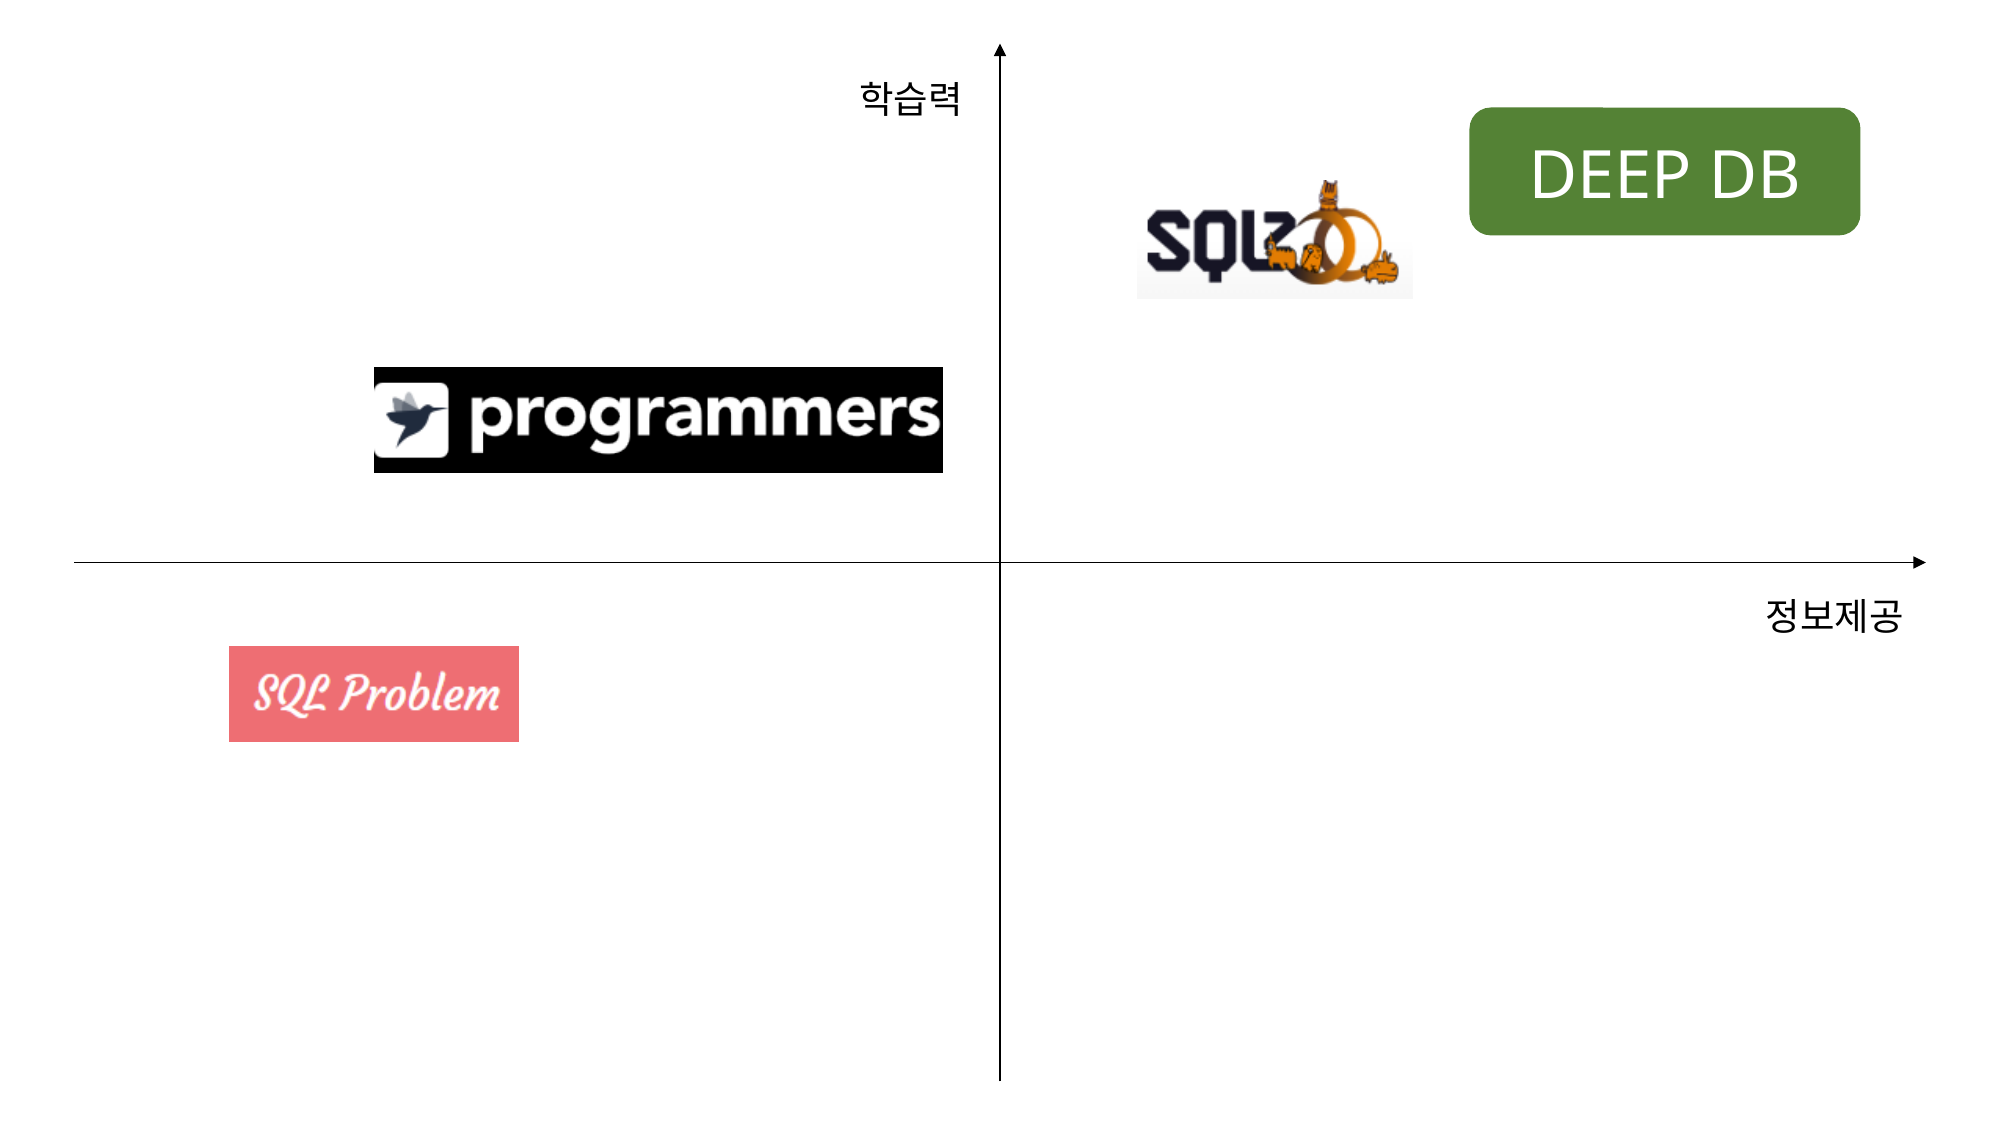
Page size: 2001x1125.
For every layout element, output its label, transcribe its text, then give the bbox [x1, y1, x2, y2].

text_box DEEP DB [1468, 106, 1862, 237]
text_box 정보제공 [1751, 585, 1919, 646]
picture [229, 646, 520, 742]
text_box 학습력 [844, 68, 979, 129]
picture [1137, 180, 1413, 299]
picture [374, 367, 944, 474]
